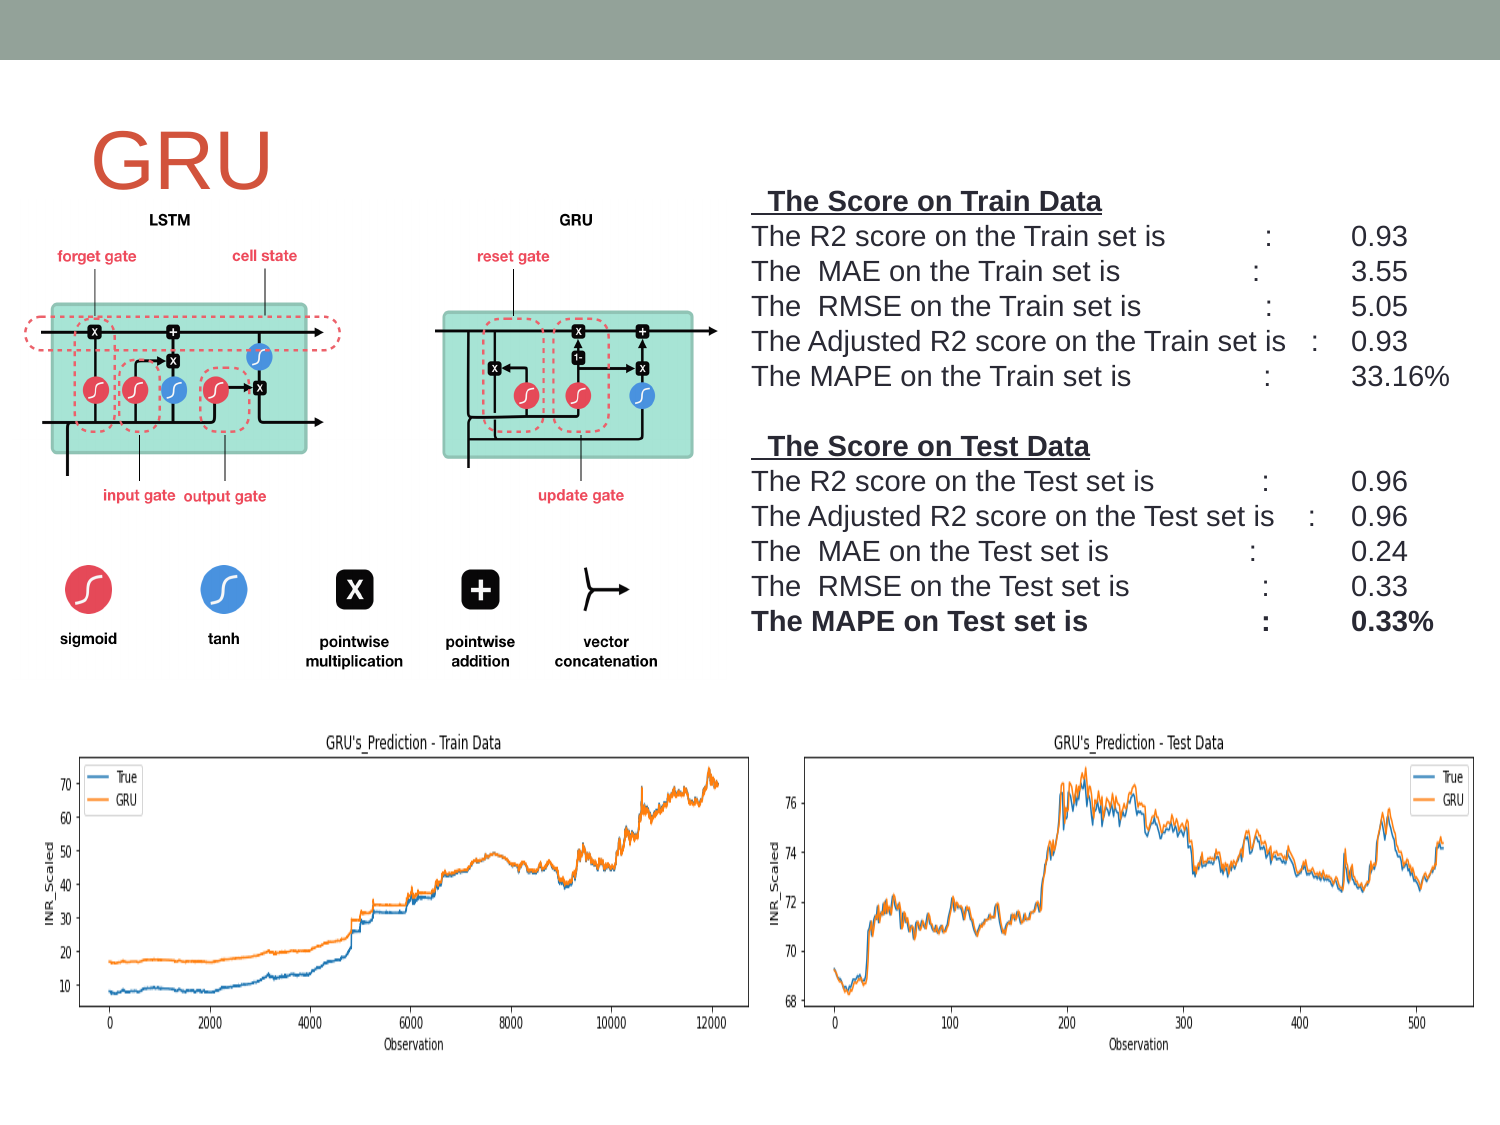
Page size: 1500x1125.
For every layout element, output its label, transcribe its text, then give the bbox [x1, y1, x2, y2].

text_box The Score on Train Data The R2 score on the Train set is : 0.93 The MAE on the Train set is : 3.55 The RMSE on the Train set is : 5.05 The Adjusted R2 score on the Train set is : 0.93 The MAPE on the Train set is : 33.16% The Score on Test Data The R2 score on the Test set is : 0.96 The Adjusted R2 score on the Test set is : 0.96 The MAE on the Test set is : 0.24 The RMSE on the Test set is : 0.33 The MAPE on Test set is : 0.33% [736, 174, 1479, 645]
picture [12, 199, 727, 680]
title GRU [75, 75, 1425, 238]
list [37, 722, 755, 1064]
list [762, 722, 1480, 1064]
